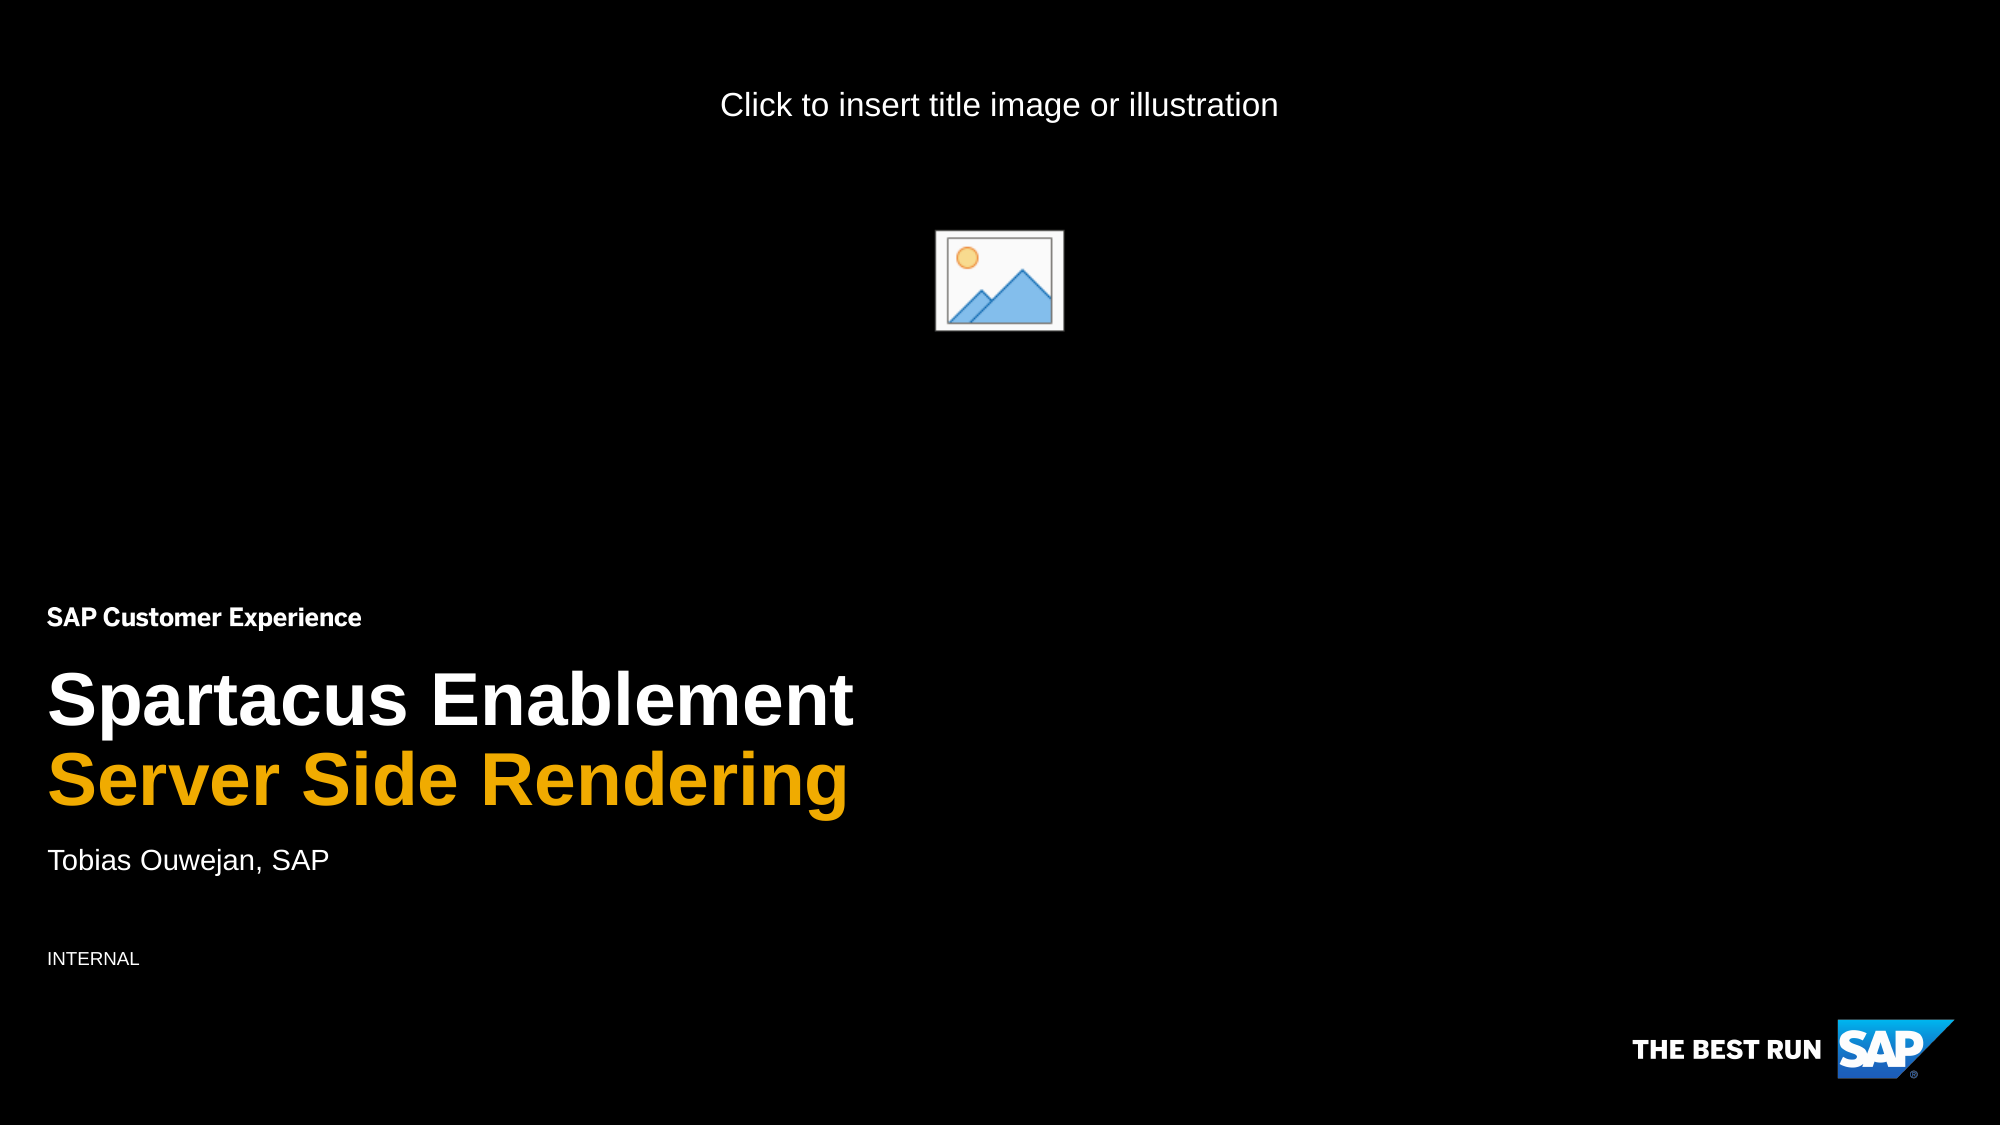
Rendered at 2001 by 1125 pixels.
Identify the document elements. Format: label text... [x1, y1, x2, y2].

picture [0, 0, 2001, 563]
picture [1632, 1019, 1955, 1079]
subtitle Tobias Ouwejan, SAP [47, 841, 1955, 913]
title Spartacus Enablement Server Side Rendering [47, 660, 1955, 824]
picture [47, 607, 361, 631]
